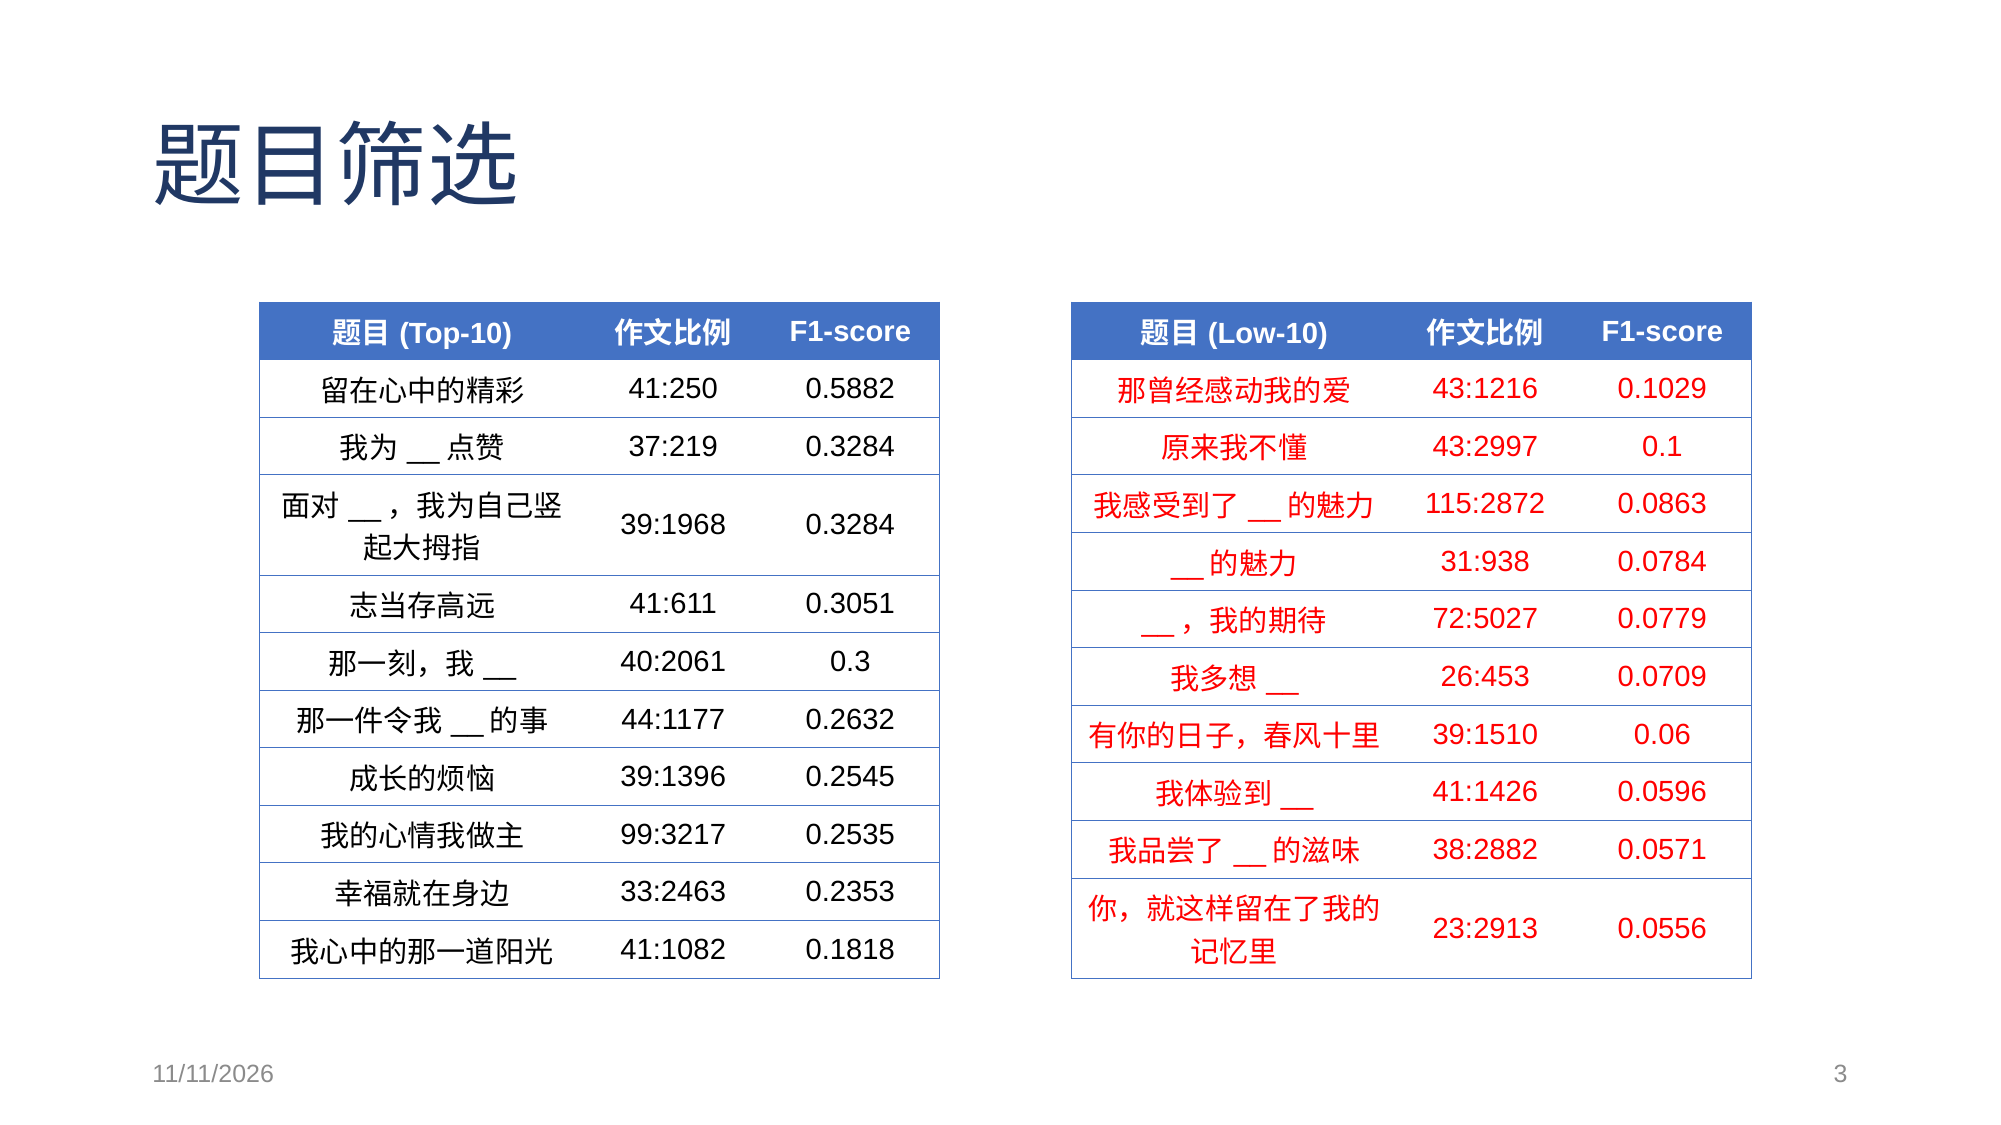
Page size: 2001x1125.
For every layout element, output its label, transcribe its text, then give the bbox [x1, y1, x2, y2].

table_cell 0.1818 [762, 921, 939, 978]
table_cell 0.0779 [1574, 591, 1751, 647]
table_cell 0.06 [1574, 706, 1751, 762]
table_cell 我多想__ [1072, 648, 1397, 705]
table_cell 0.2545 [762, 748, 939, 805]
table_cell 38:2882 [1397, 821, 1574, 878]
table_cell 我心中的那一道阳光 [260, 921, 585, 978]
table_cell 37:219 [585, 418, 762, 474]
table_cell 0.0596 [1574, 763, 1751, 820]
table_cell 原来我不懂 [1072, 418, 1397, 474]
table_cell 0.2353 [762, 863, 939, 920]
table_cell 43:2997 [1397, 418, 1574, 474]
table_cell 0.5882 [762, 360, 939, 417]
table_cell 41:1082 [585, 921, 762, 978]
table_cell 40:2061 [585, 633, 762, 690]
table_cell 那曾经感动我的爱 [1072, 360, 1397, 417]
table_cell 39:1396 [585, 748, 762, 805]
table_cell 0.3284 [762, 418, 939, 474]
table_cell 我品尝了__的滋味 [1072, 821, 1397, 878]
table_cell 面对__，我为自己竖起大拇指 [260, 475, 585, 575]
table_cell 43:1216 [1397, 360, 1574, 417]
table_cell 39:1510 [1397, 706, 1574, 762]
table_cell 26:453 [1397, 648, 1574, 705]
table_cell 41:250 [585, 360, 762, 417]
table_cell 0.3 [762, 633, 939, 690]
table_cell 我的心情我做主 [260, 806, 585, 862]
table_cell 115:2872 [1397, 475, 1574, 532]
table_cell __，我的期待 [1072, 591, 1397, 647]
table_cell 我体验到__ [1072, 763, 1397, 820]
table_cell 0.0556 [1574, 879, 1751, 978]
table_cell 我为__点赞 [260, 418, 585, 474]
table_cell 0.3284 [762, 475, 939, 575]
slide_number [137, 1042, 588, 1103]
table_cell 那一刻，我__ [260, 633, 585, 690]
table_cell 留在心中的精彩 [260, 360, 585, 417]
table_cell 0.3051 [762, 576, 939, 632]
table_cell __的魅力 [1072, 533, 1397, 590]
table_cell 31:938 [1397, 533, 1574, 590]
table_cell 0.0709 [1574, 648, 1751, 705]
title 题目筛选 [137, 59, 1863, 278]
table_cell 99:3217 [585, 806, 762, 862]
table_header 作文比例 [585, 303, 762, 359]
table_cell 有你的日子，春风十里 [1072, 706, 1397, 762]
table_cell 33:2463 [585, 863, 762, 920]
table_cell 0.2535 [762, 806, 939, 862]
table_header 作文比例 [1397, 303, 1574, 359]
table_cell 0.1 [1574, 418, 1751, 474]
table_cell 23:2913 [1397, 879, 1574, 978]
table_cell 0.1029 [1574, 360, 1751, 417]
table_header F1-score [1574, 303, 1751, 359]
table_cell 44:1177 [585, 691, 762, 747]
table_cell 41:611 [585, 576, 762, 632]
table_cell 72:5027 [1397, 591, 1574, 647]
table_header 题目(Top-10) [260, 303, 585, 359]
table_cell 41:1426 [1397, 763, 1574, 820]
table_cell 你，就这样留在了我的记忆里 [1072, 879, 1397, 978]
table_cell 成长的烦恼 [260, 748, 585, 805]
table_header F1-score [762, 303, 939, 359]
table_cell 0.0571 [1574, 821, 1751, 878]
slide_number 3 [1412, 1042, 1863, 1103]
table_cell 0.0784 [1574, 533, 1751, 590]
table_cell 39:1968 [585, 475, 762, 575]
table_cell 志当存高远 [260, 576, 585, 632]
table_cell 那一件令我__的事 [260, 691, 585, 747]
table_header 题目(Low-10) [1072, 303, 1397, 359]
table_cell 0.0863 [1574, 475, 1751, 532]
table_cell 我感受到了__的魅力 [1072, 475, 1397, 532]
table_cell 0.2632 [762, 691, 939, 747]
table_cell 幸福就在身边 [260, 863, 585, 920]
